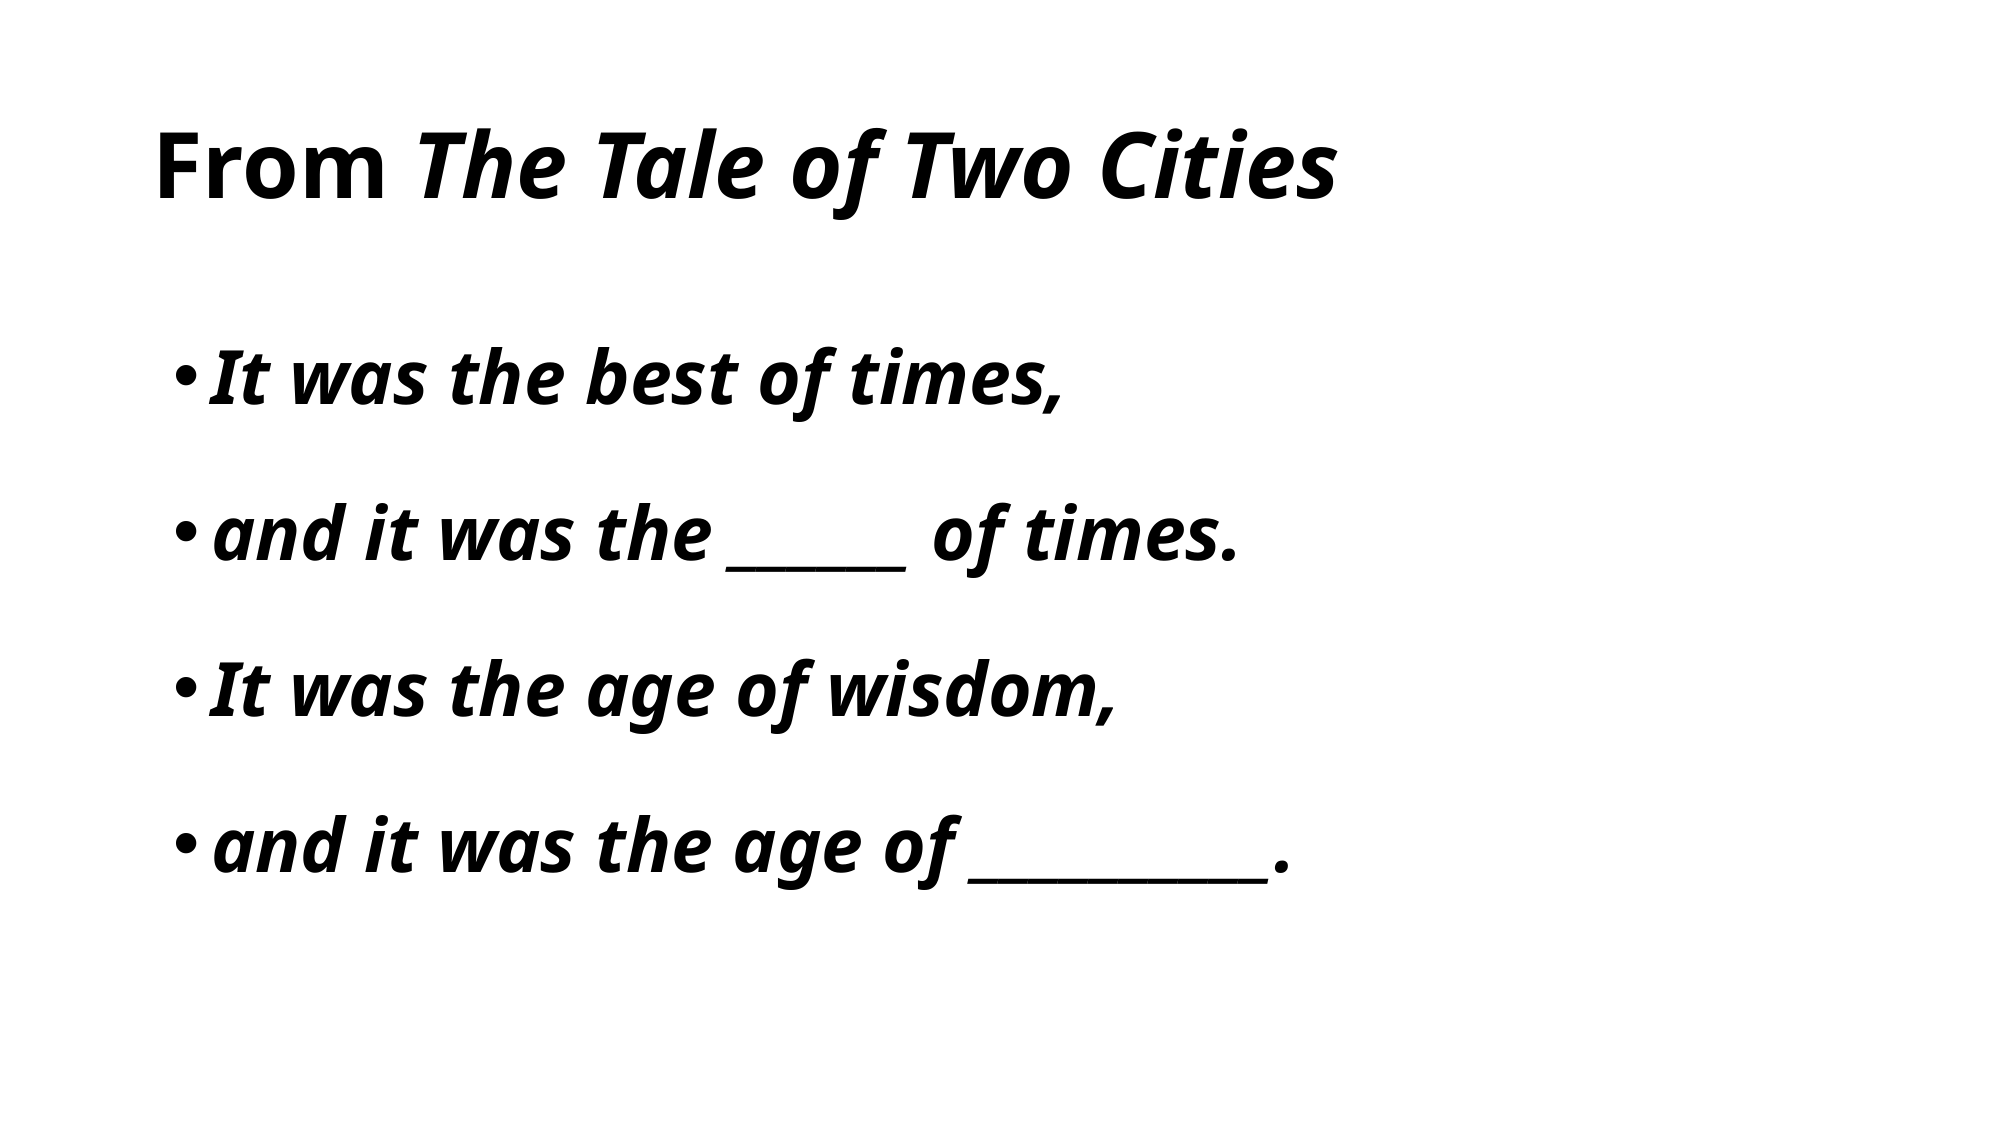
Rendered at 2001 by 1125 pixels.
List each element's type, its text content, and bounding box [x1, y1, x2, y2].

list It was the best of times, and it was the ______ of times. It was the age of wisdom, and it was the age of __________. [158, 277, 1863, 1014]
title From The Tale of Two Cities [137, 59, 1863, 278]
